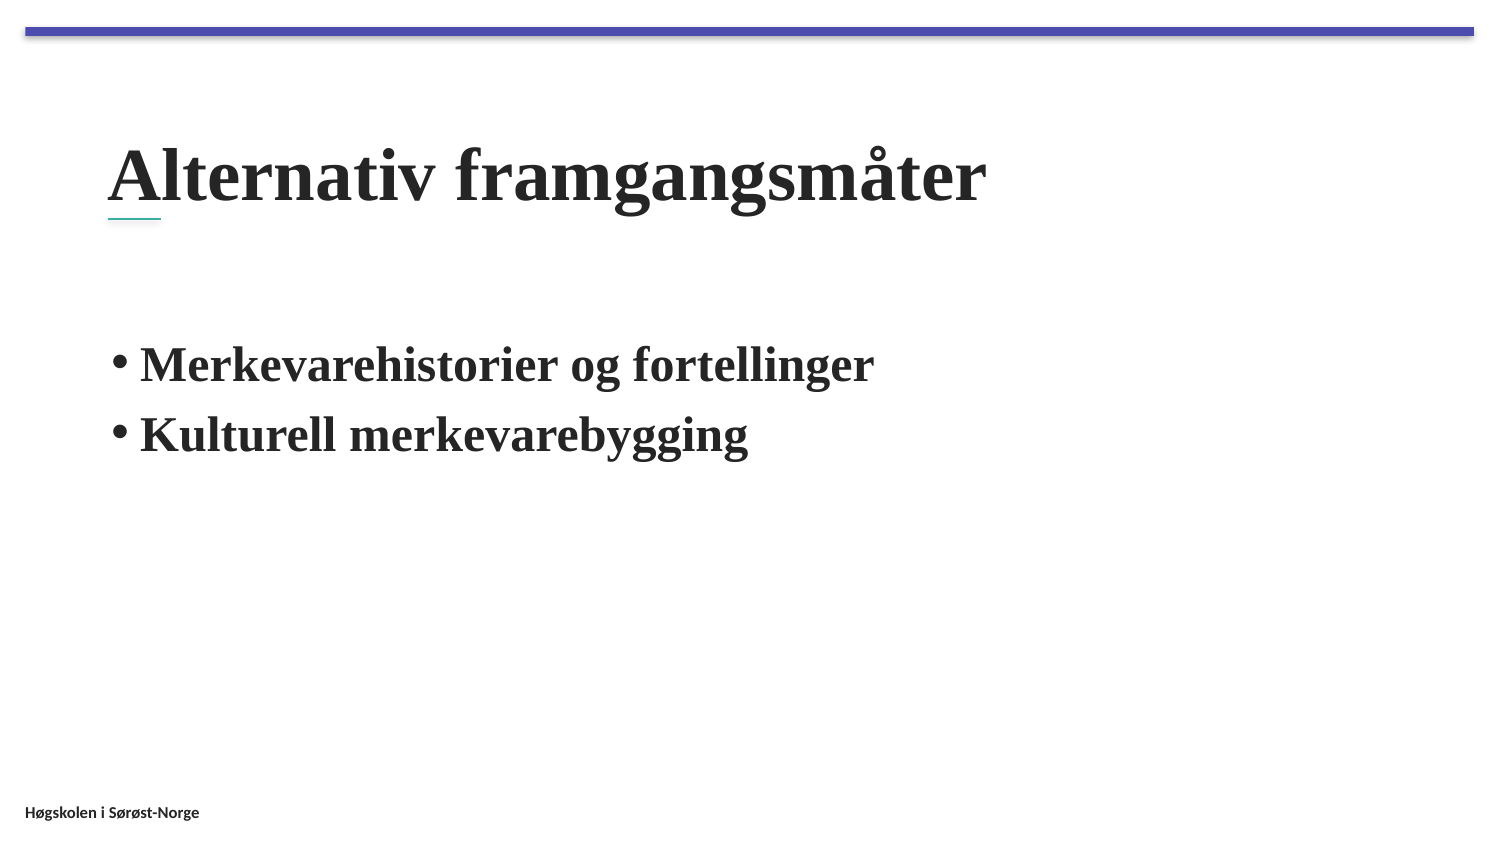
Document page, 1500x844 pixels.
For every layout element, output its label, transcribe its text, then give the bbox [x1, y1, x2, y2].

title Alternativ framgangsmåter [107, 70, 1414, 271]
list Merkevarehistorier og fortellinger Kulturell merkevarebygging [96, 330, 1414, 730]
